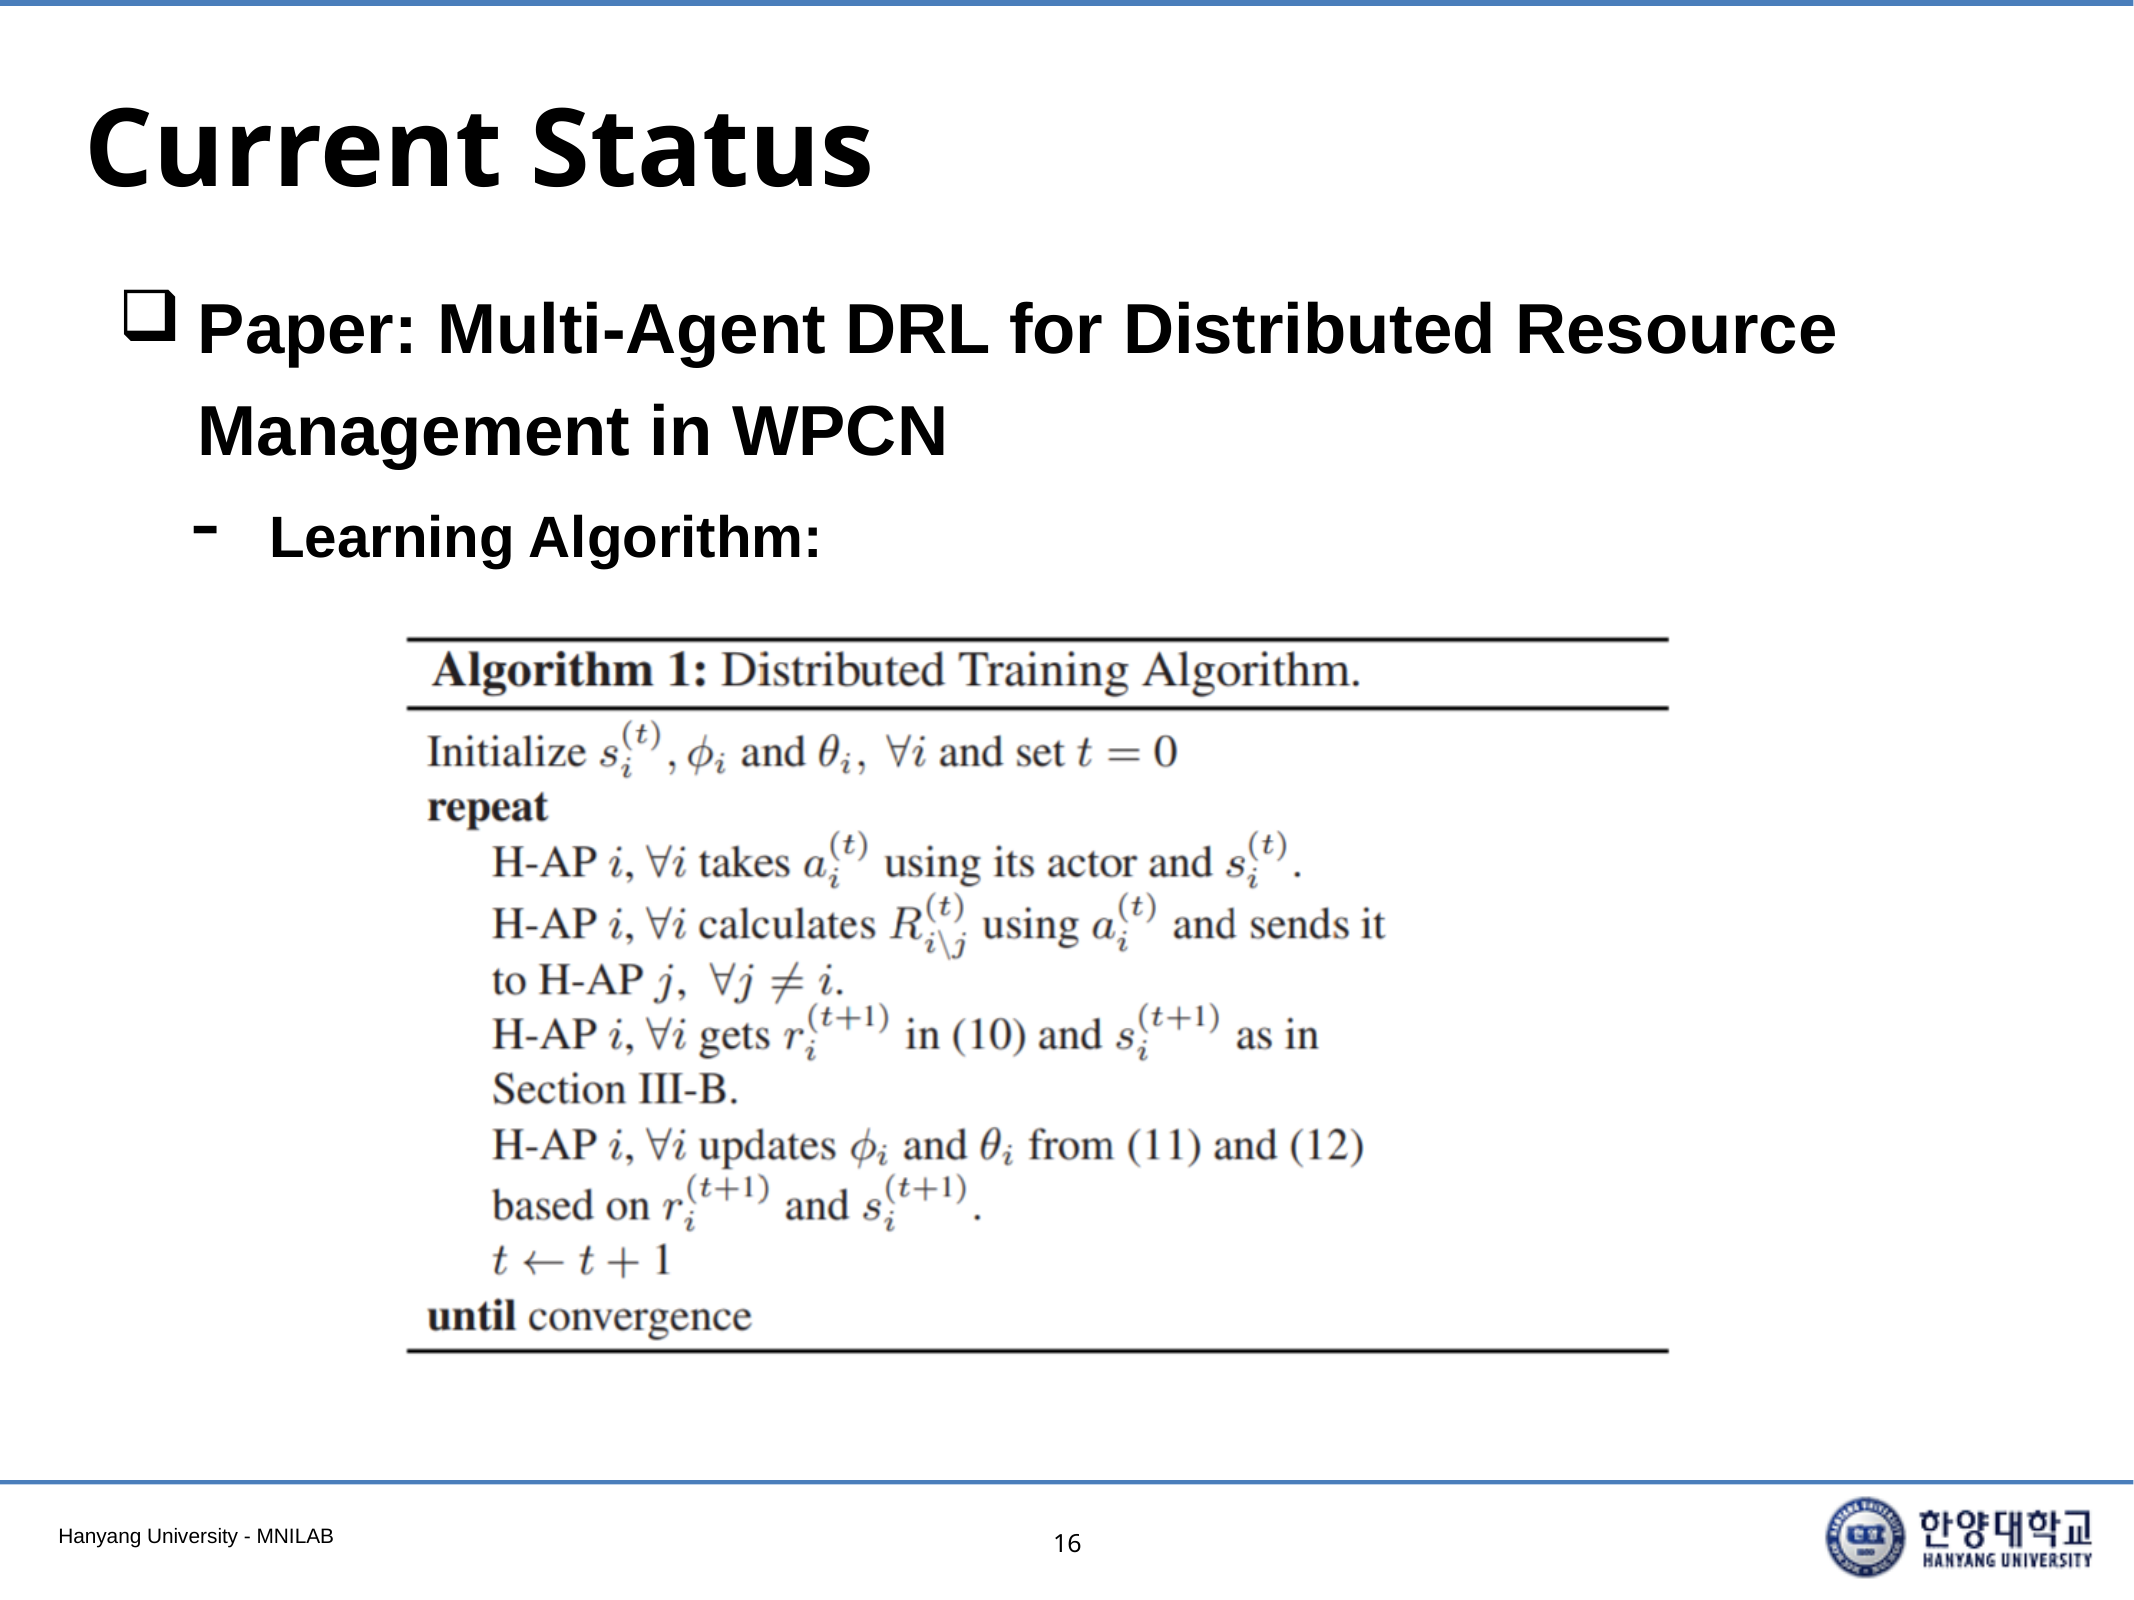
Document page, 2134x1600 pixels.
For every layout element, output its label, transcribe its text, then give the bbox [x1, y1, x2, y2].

picture [398, 631, 1678, 1364]
list Paper: Multi-Agent DRL for Distributed Resource Management in WPCN Learning Algorithm: [109, 256, 2113, 606]
title Current Status [75, 41, 2058, 245]
picture [1797, 1495, 2128, 1581]
slide_number 16 [1037, 1518, 1098, 1567]
